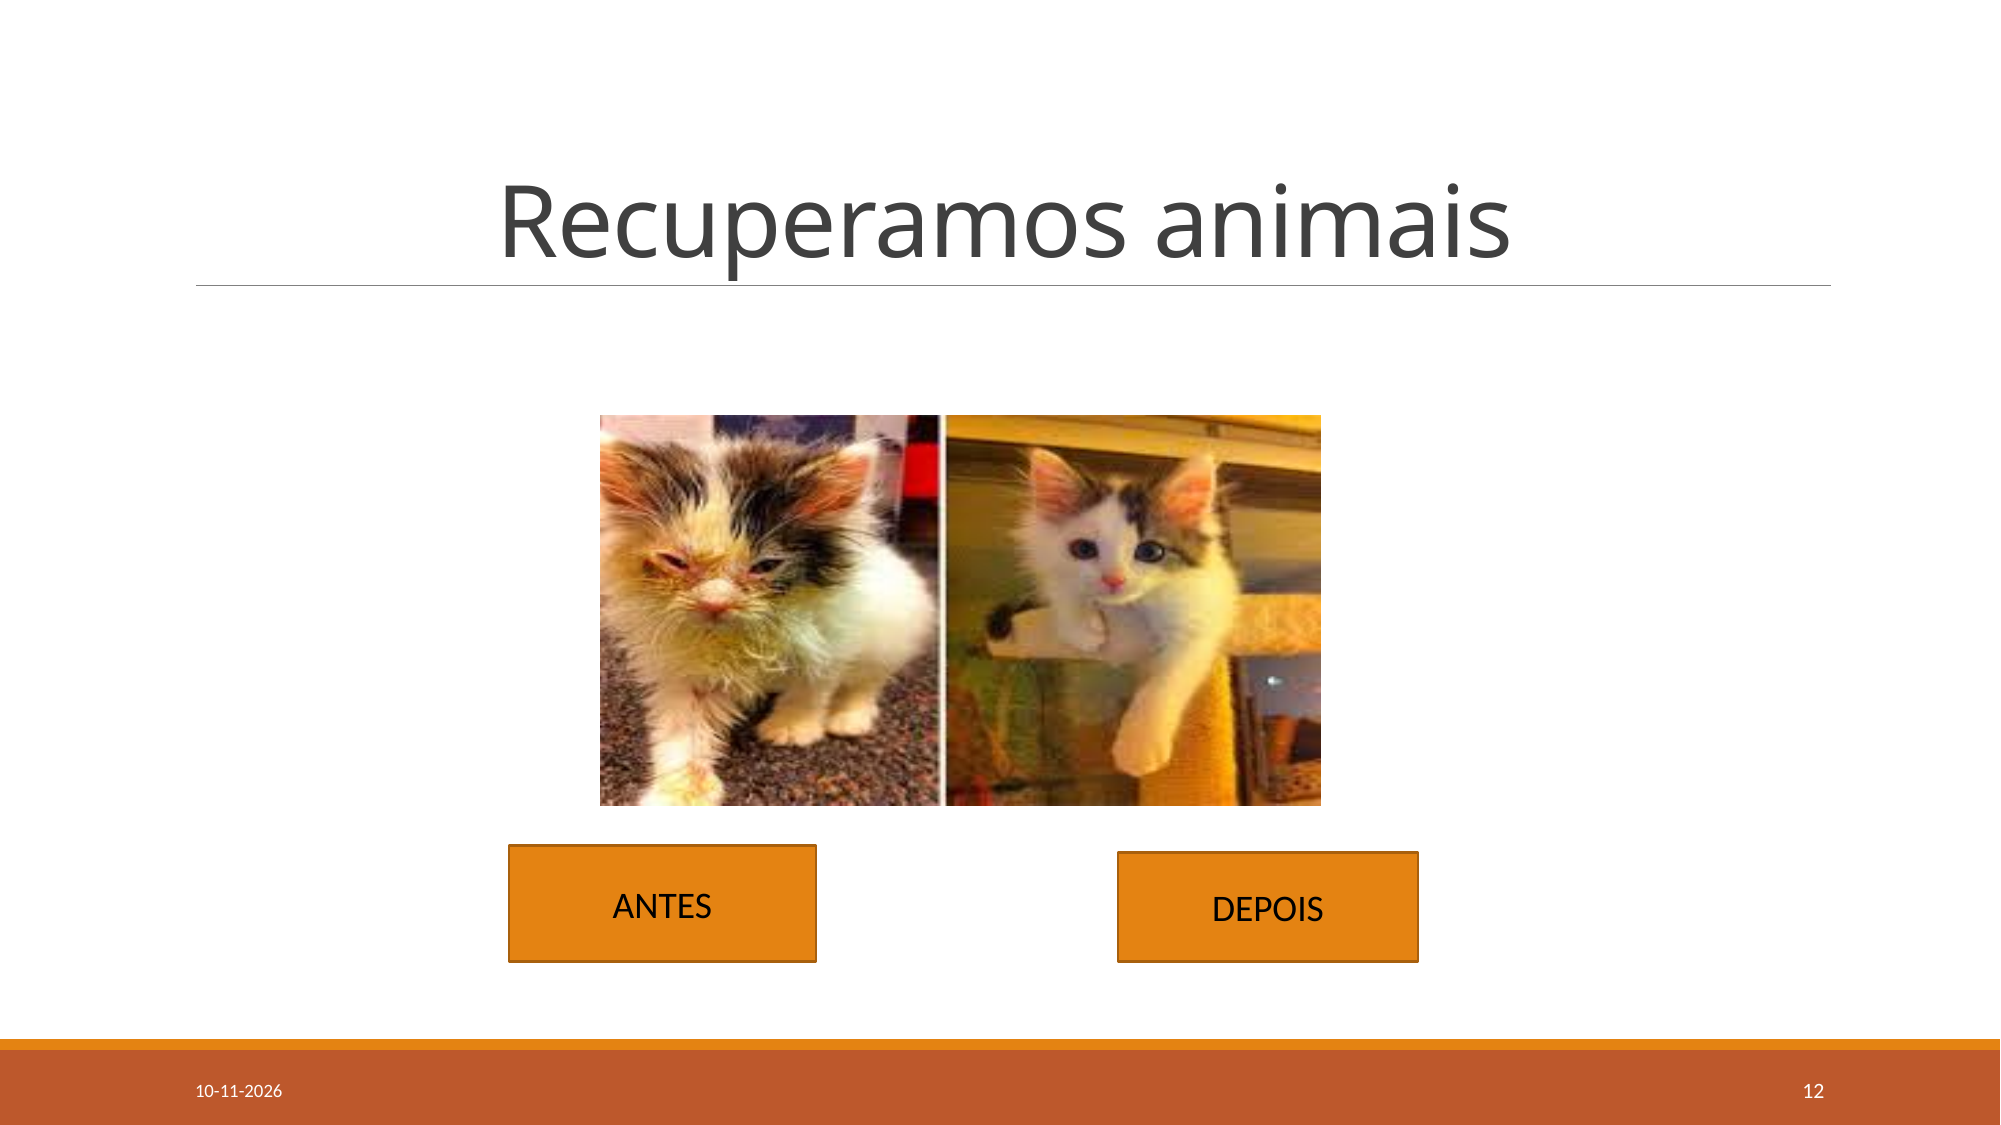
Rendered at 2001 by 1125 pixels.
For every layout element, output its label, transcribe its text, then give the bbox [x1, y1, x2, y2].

slide_number 11 [1624, 1059, 1840, 1120]
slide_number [180, 1059, 586, 1120]
title Recuperamos animais [180, 47, 1830, 285]
text_box DEPOIS [1117, 851, 1419, 963]
text_box ANTES [508, 844, 817, 963]
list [599, 415, 1321, 807]
